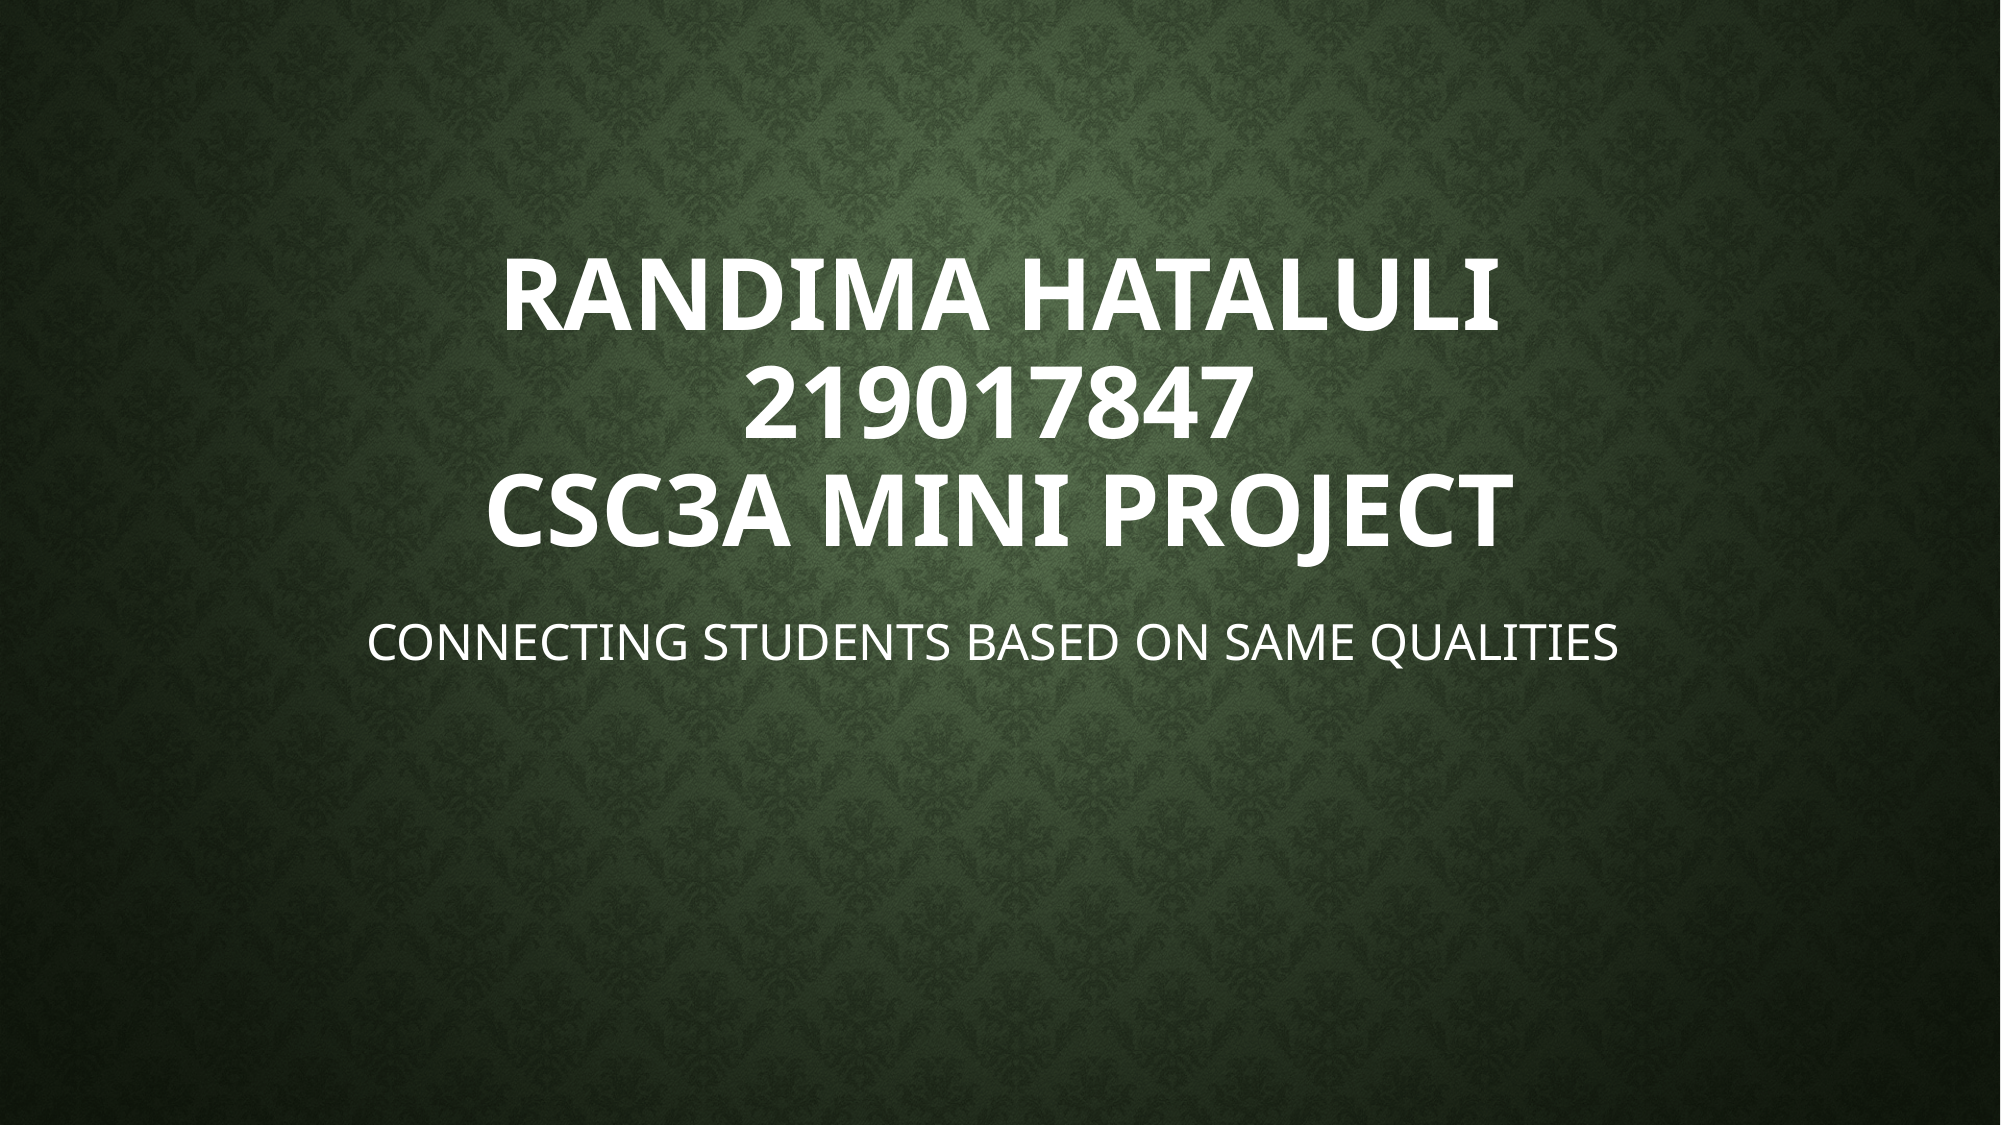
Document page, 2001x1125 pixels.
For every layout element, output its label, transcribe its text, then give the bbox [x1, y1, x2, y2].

subtitle CONNECTING STUDENTS BASED ON SAME QUALITIES [261, 590, 1739, 863]
title RANDIMA HATALULI 219017847 CSC3A MINI PROJECT [261, 184, 1739, 576]
